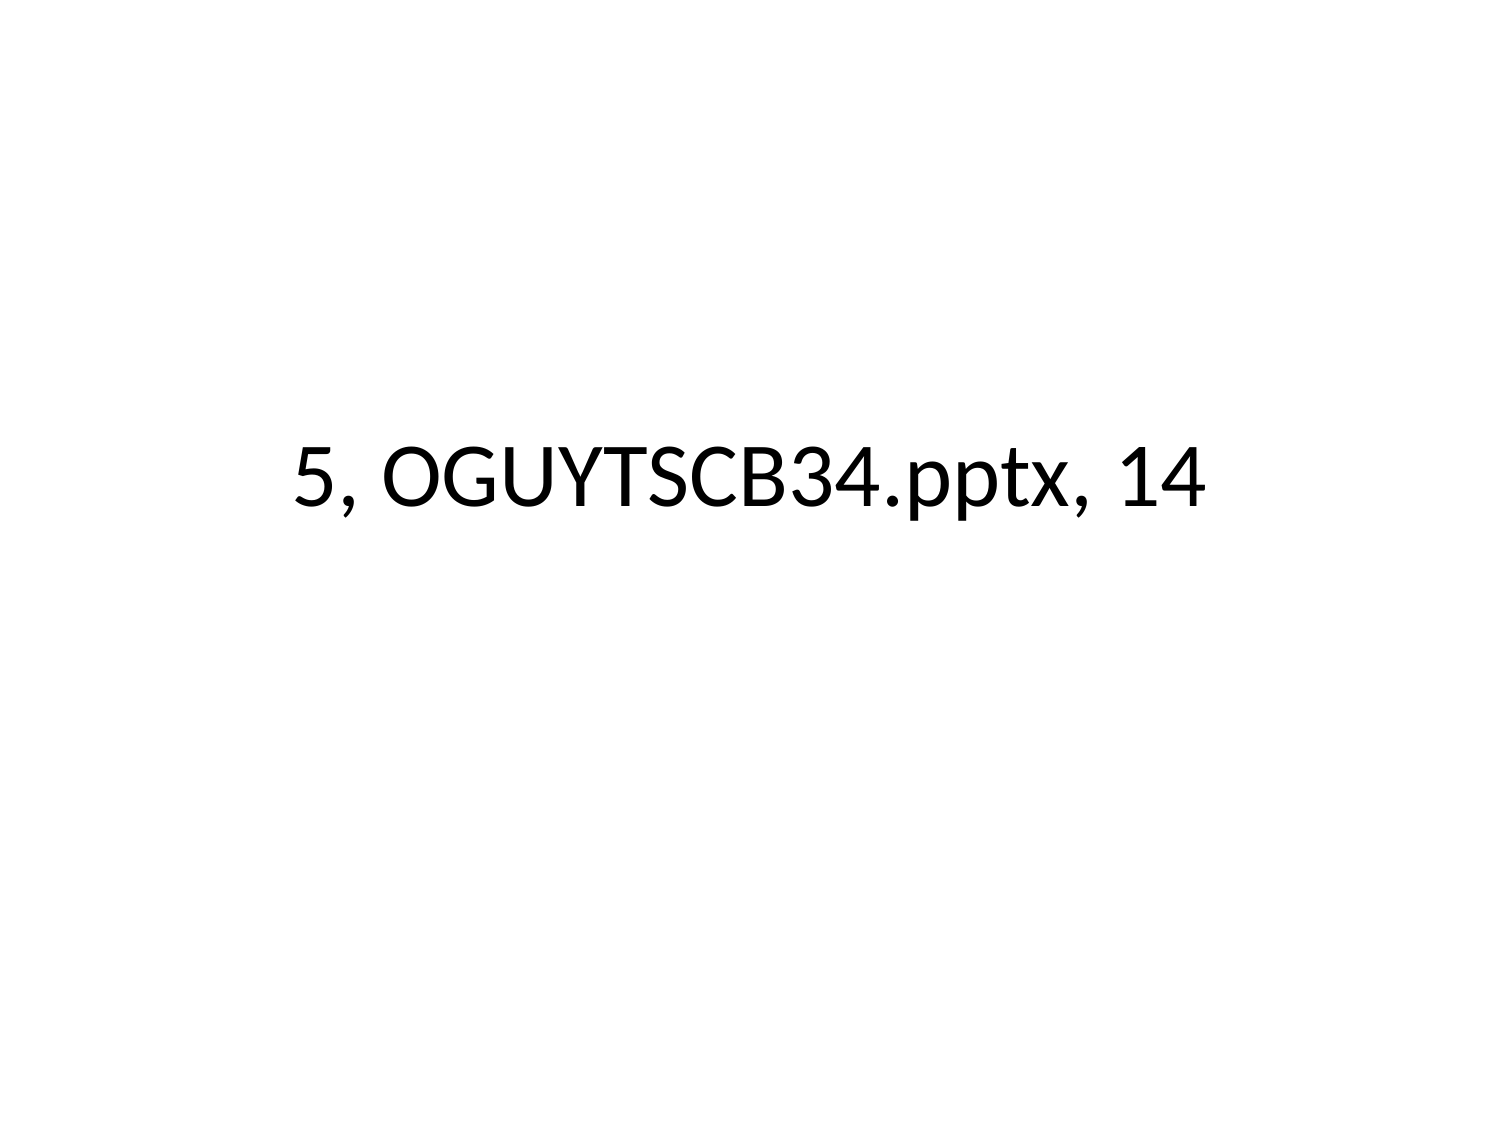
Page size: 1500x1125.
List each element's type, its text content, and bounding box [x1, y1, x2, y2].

title 5, OGUYTSCB34.pptx, 14 [112, 349, 1388, 591]
